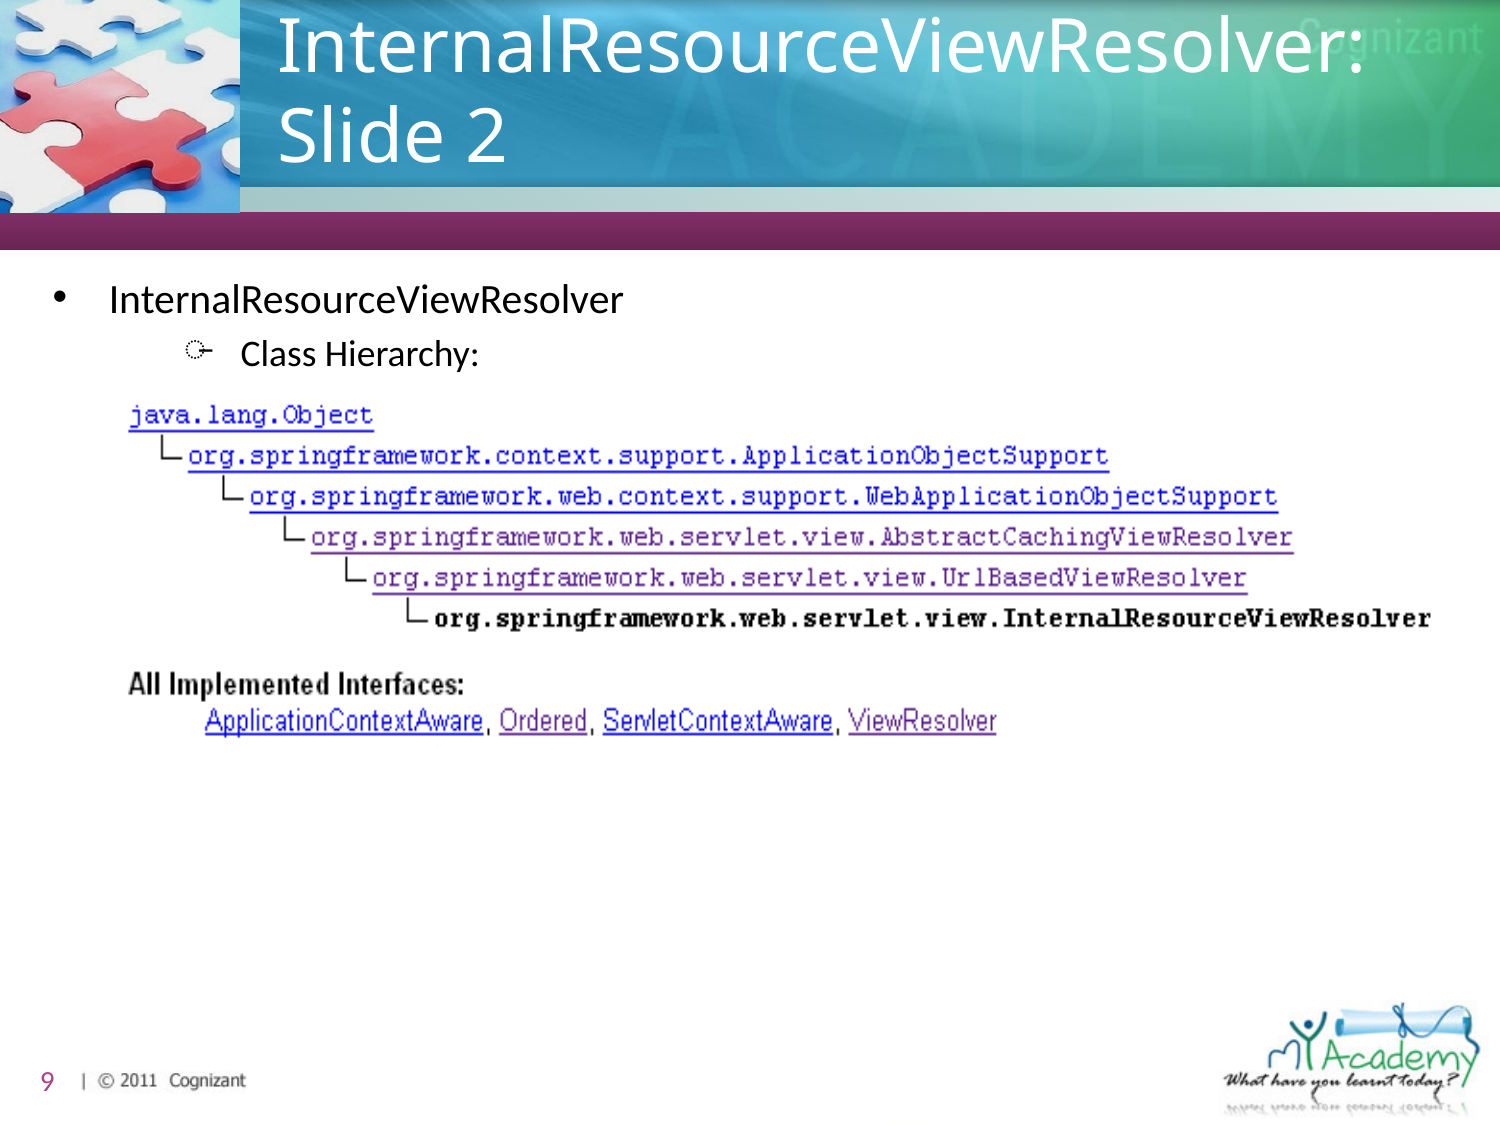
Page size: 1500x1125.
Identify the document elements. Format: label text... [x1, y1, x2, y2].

title InternalResourceViewResolver: Slide 2 [262, 0, 1500, 175]
picture [0, 250, 1500, 1125]
list InternalResourceViewResolver Class Hierarchy: [37, 263, 1463, 1076]
slide_number 9 [24, 1054, 100, 1100]
picture [0, 0, 1500, 213]
